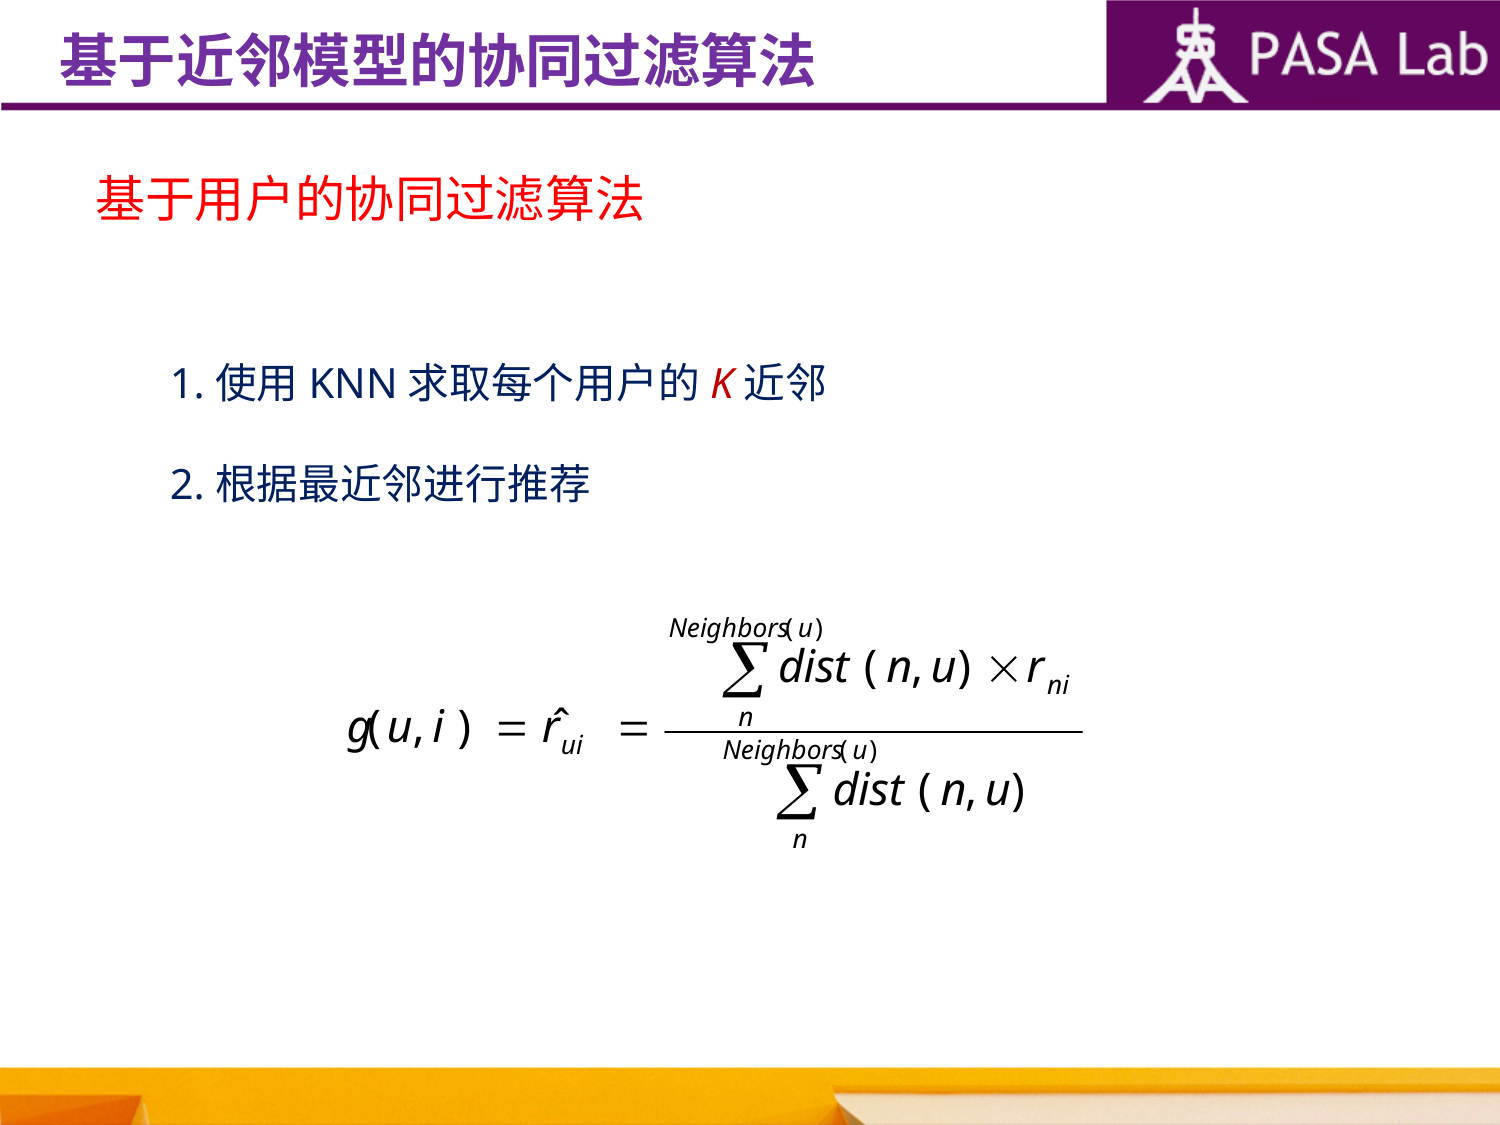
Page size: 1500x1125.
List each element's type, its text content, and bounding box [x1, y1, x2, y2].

picture [0, 0, 1500, 1125]
text_box 基于用户的协同过滤算法 [80, 129, 1399, 235]
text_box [341, 604, 1091, 860]
text_box 基于近邻模型的协同过滤算法 [45, 17, 900, 102]
